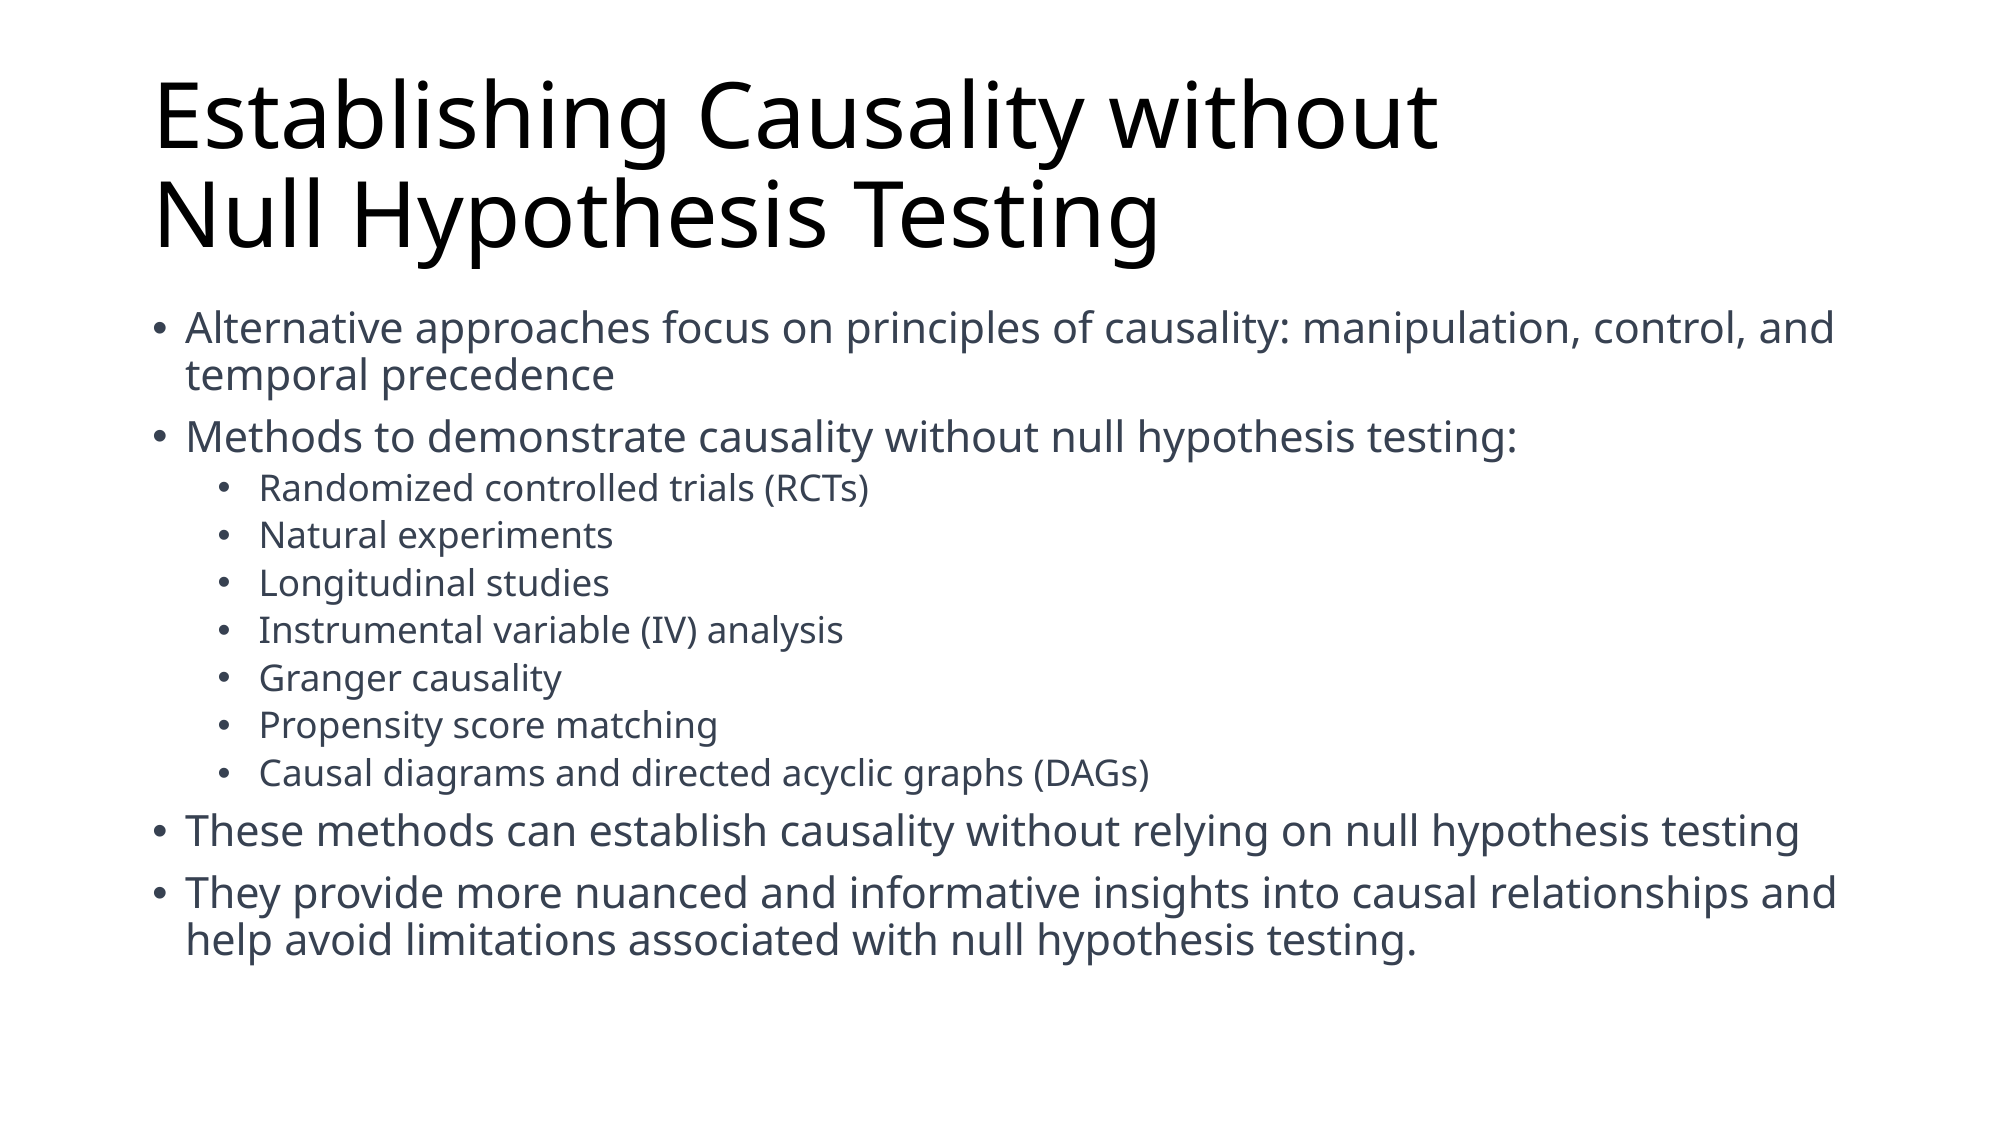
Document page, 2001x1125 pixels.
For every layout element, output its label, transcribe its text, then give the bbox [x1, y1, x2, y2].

title Establishing Causality without Null Hypothesis Testing [137, 59, 1863, 278]
list Alternative approaches focus on principles of causality: manipulation, control, and temporal precedence Methods to demonstrate causality without null hypothesis testing: Randomized controlled trials (RCTs) Natural experiments Longitudinal studies Instrumental variable (IV) analysis Granger causality Propensity score matching Causal diagrams and directed acyclic graphs (DAGs) These methods can establish causality without relying on null hypothesis testing They provide more nuanced and informative insights into causal relationships and help avoid limitations associated with null hypothesis testing. [137, 299, 1863, 1014]
